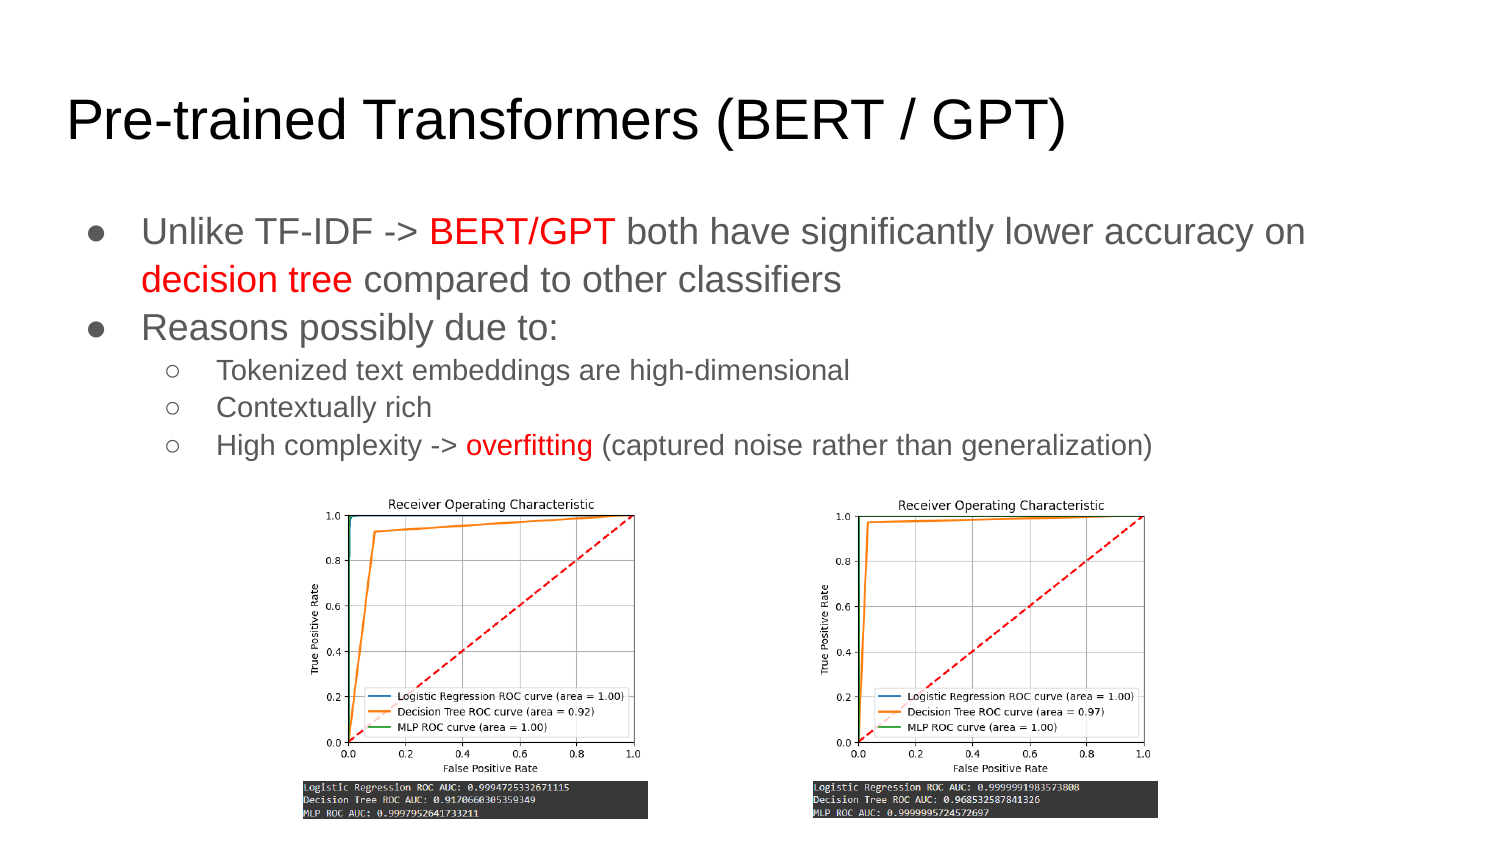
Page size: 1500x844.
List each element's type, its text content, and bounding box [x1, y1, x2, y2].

picture [812, 491, 1158, 819]
picture [303, 491, 648, 819]
title Pre-trained Transformers (BERT / GPT) [51, 72, 1449, 167]
list Unlike TF-IDF -> BERT/GPT both have significantly lower accuracy on decision tree compared to other classifiers Reasons possibly due to: Tokenized text embeddings are high-dimensional Contextually rich High complexity -> overfitting (captured noise rather than generalization) [51, 189, 1449, 750]
